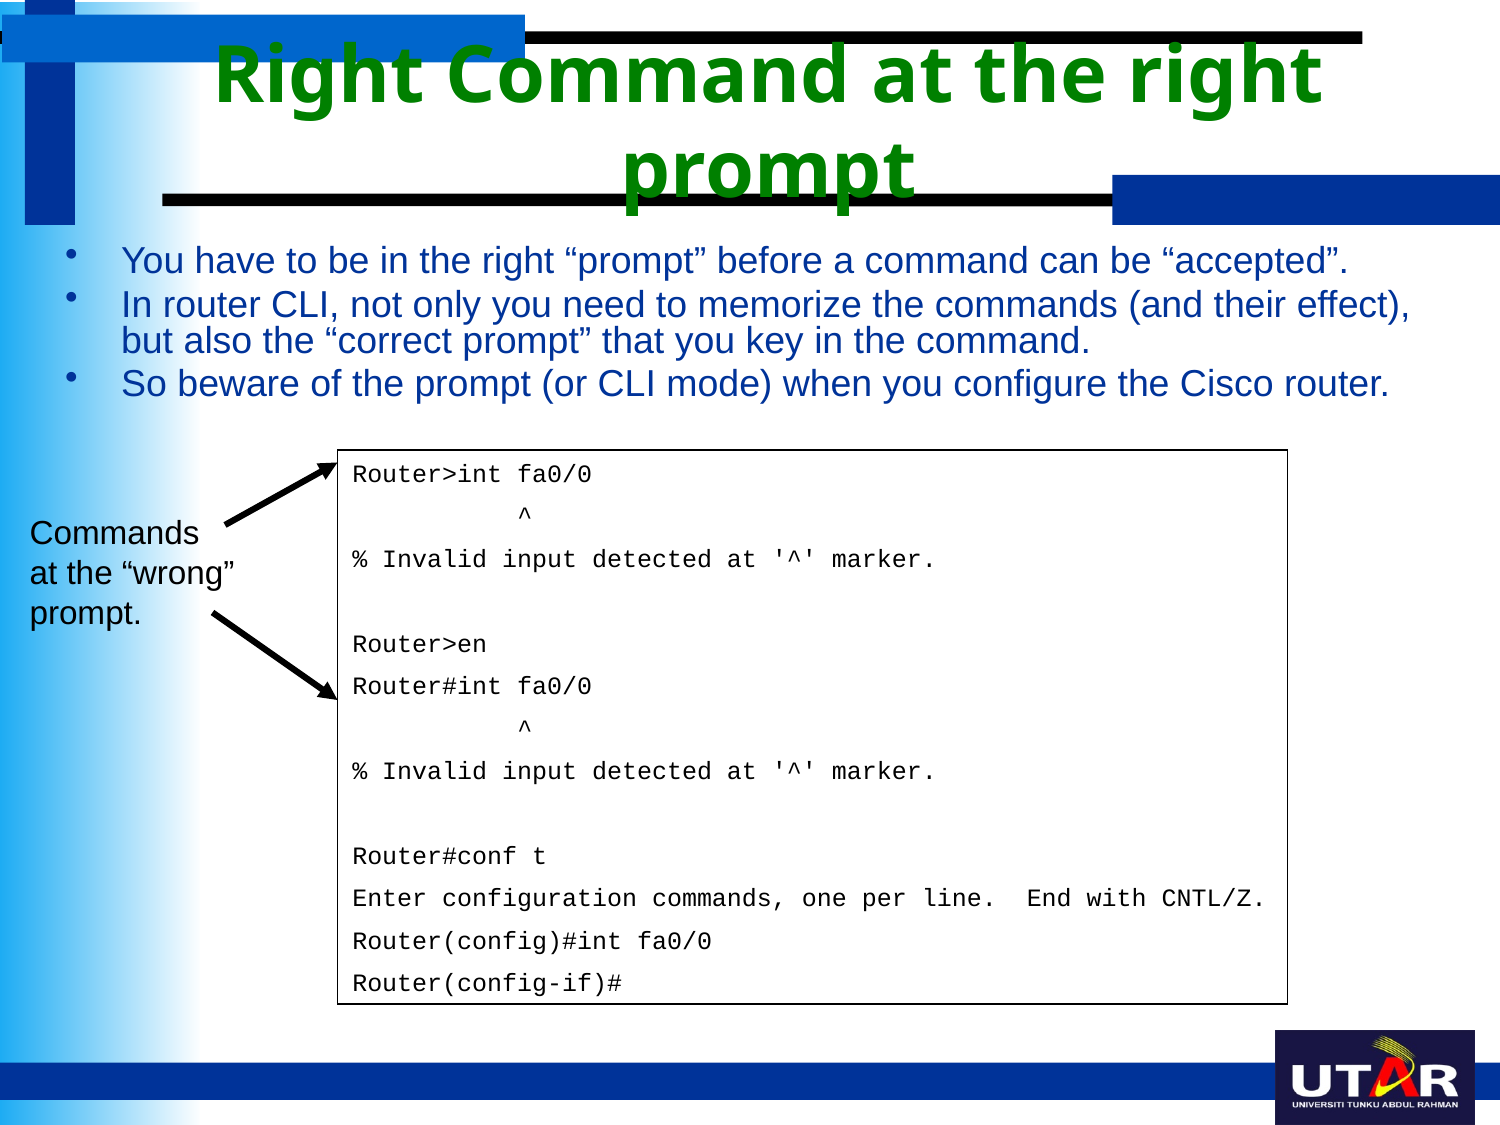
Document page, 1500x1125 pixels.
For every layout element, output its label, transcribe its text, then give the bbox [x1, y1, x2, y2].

text_box Commands at the “wrong” prompt. [14, 503, 250, 639]
text_box Router>int fa0/0 ^ % Invalid input detected at '^' marker. Router>en Router#int fa0/0 ^ % Invalid input detected at '^' marker. Router#conf t Enter configuration commands, one per line. End with CNTL/Z. Router(config)#int fa0/0 Router(config-if)# [337, 450, 1288, 1005]
title Right Command at the right prompt [74, 49, 1463, 188]
text_box [224, 462, 338, 526]
list You have to be in the right “prompt” before a command can be “accepted”. In router CLI, not only you need to memorize the commands (and their effect), but also the “correct prompt” that you key in the command. So beware of the prompt (or CLI mode) when you configure the Cisco router. [49, 237, 1451, 426]
picture [1275, 1030, 1475, 1125]
text_box [212, 612, 338, 700]
